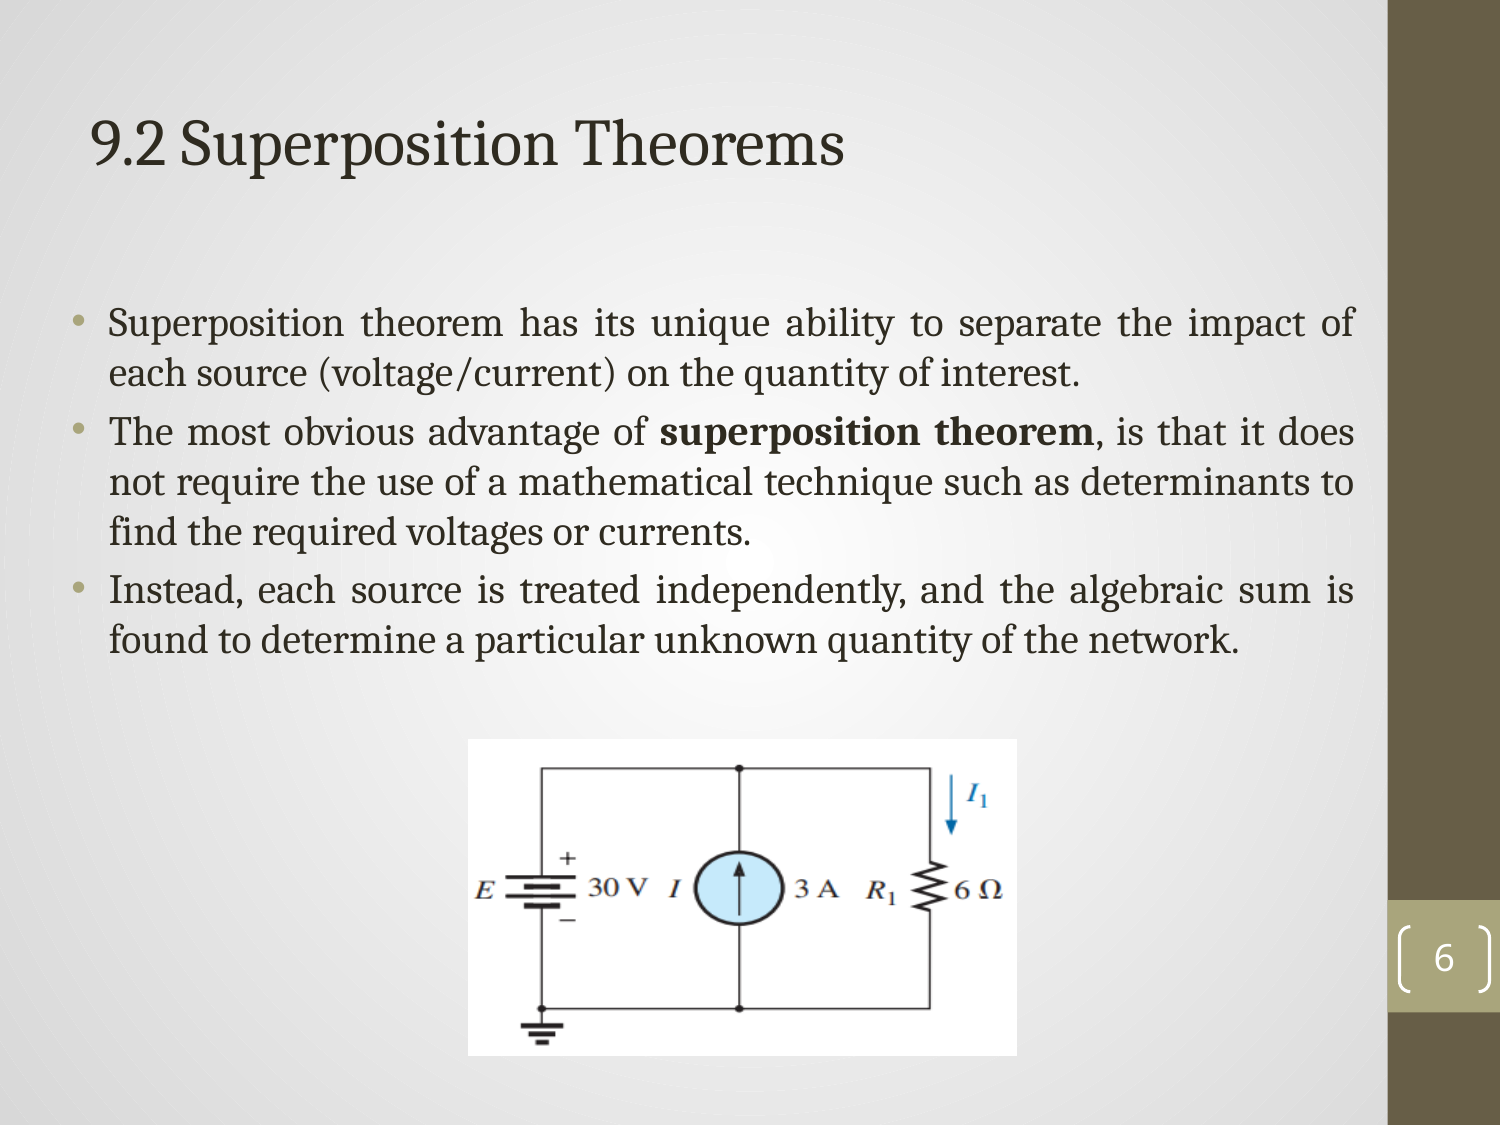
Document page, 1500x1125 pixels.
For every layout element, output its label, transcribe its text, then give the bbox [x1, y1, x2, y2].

picture [467, 739, 1017, 1056]
slide_number 6 [1397, 925, 1492, 994]
title 9.2 Superposition Theorems [75, 45, 1325, 233]
list Superposition theorem has its unique ability to separate the impact of each source (voltage/current) on the quantity of interest. The most obvious advantage of superposition theorem, is that it does not require the use of a mathematical technique such as determinants to find the required voltages or currents. Instead, each source is treated independently, and the algebraic sum is found to determine a particular unknown quantity of the network. [37, 287, 1370, 988]
